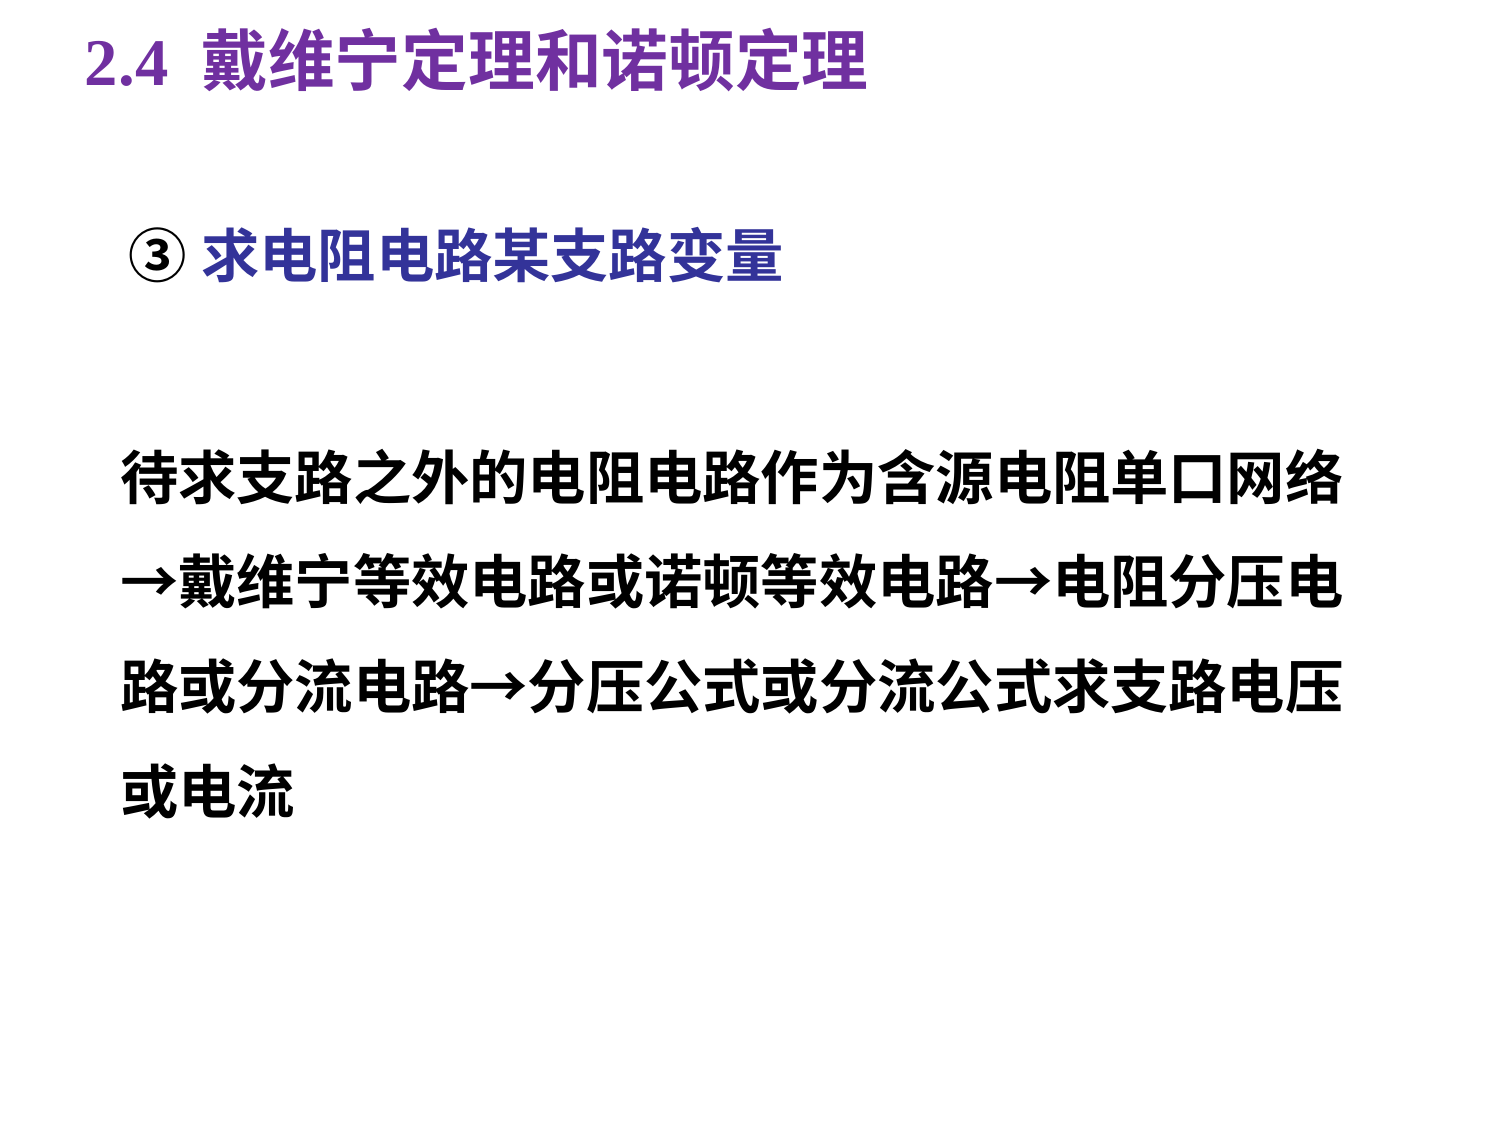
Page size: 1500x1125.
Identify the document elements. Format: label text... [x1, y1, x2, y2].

text_box 2.4 戴维宁定理和诺顿定理 [70, 0, 1388, 153]
text_box ③求电阻电路某支路变量 [114, 212, 1199, 297]
text_box 待求支路之外的电阻电路作为含源电阻单口网络→戴维宁等效电路或诺顿等效电路→电阻分压电路或分流电路→分压公式或分流公式求支路电压或电流 [105, 398, 1405, 833]
